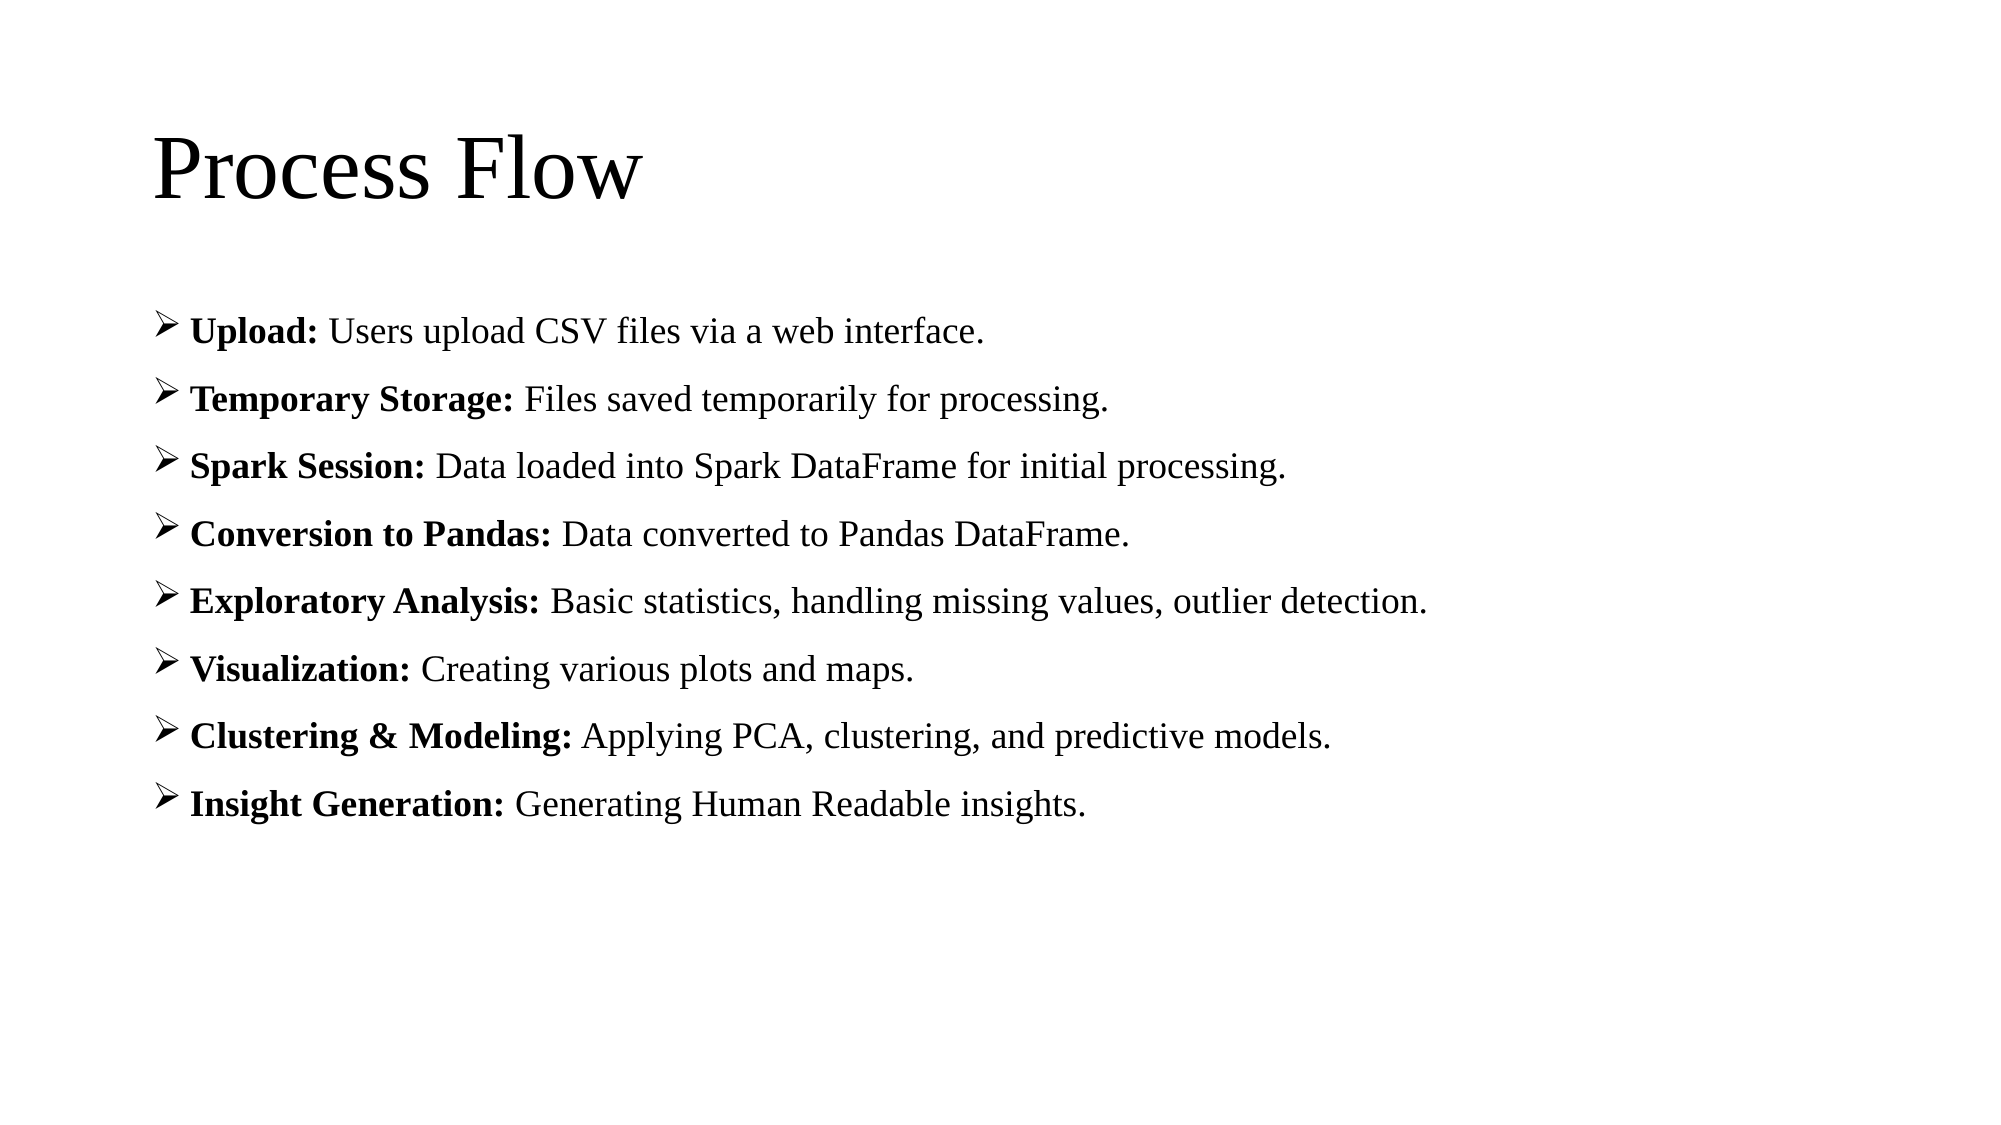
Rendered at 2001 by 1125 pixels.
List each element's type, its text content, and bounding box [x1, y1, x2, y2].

list Upload: Users upload CSV files via a web interface. Temporary Storage: Files saved temporarily for processing. Spark Session: Data loaded into Spark DataFrame for initial processing. Conversion to Pandas: Data converted to Pandas DataFrame. Exploratory Analysis: Basic statistics, handling missing values, outlier detection. Visualization: Creating various plots and maps. Clustering & Modeling: Applying PCA, clustering, and predictive models. Insight Generation: Generating Human Readable insights. [137, 227, 1455, 880]
title Process Flow [137, 59, 1863, 278]
